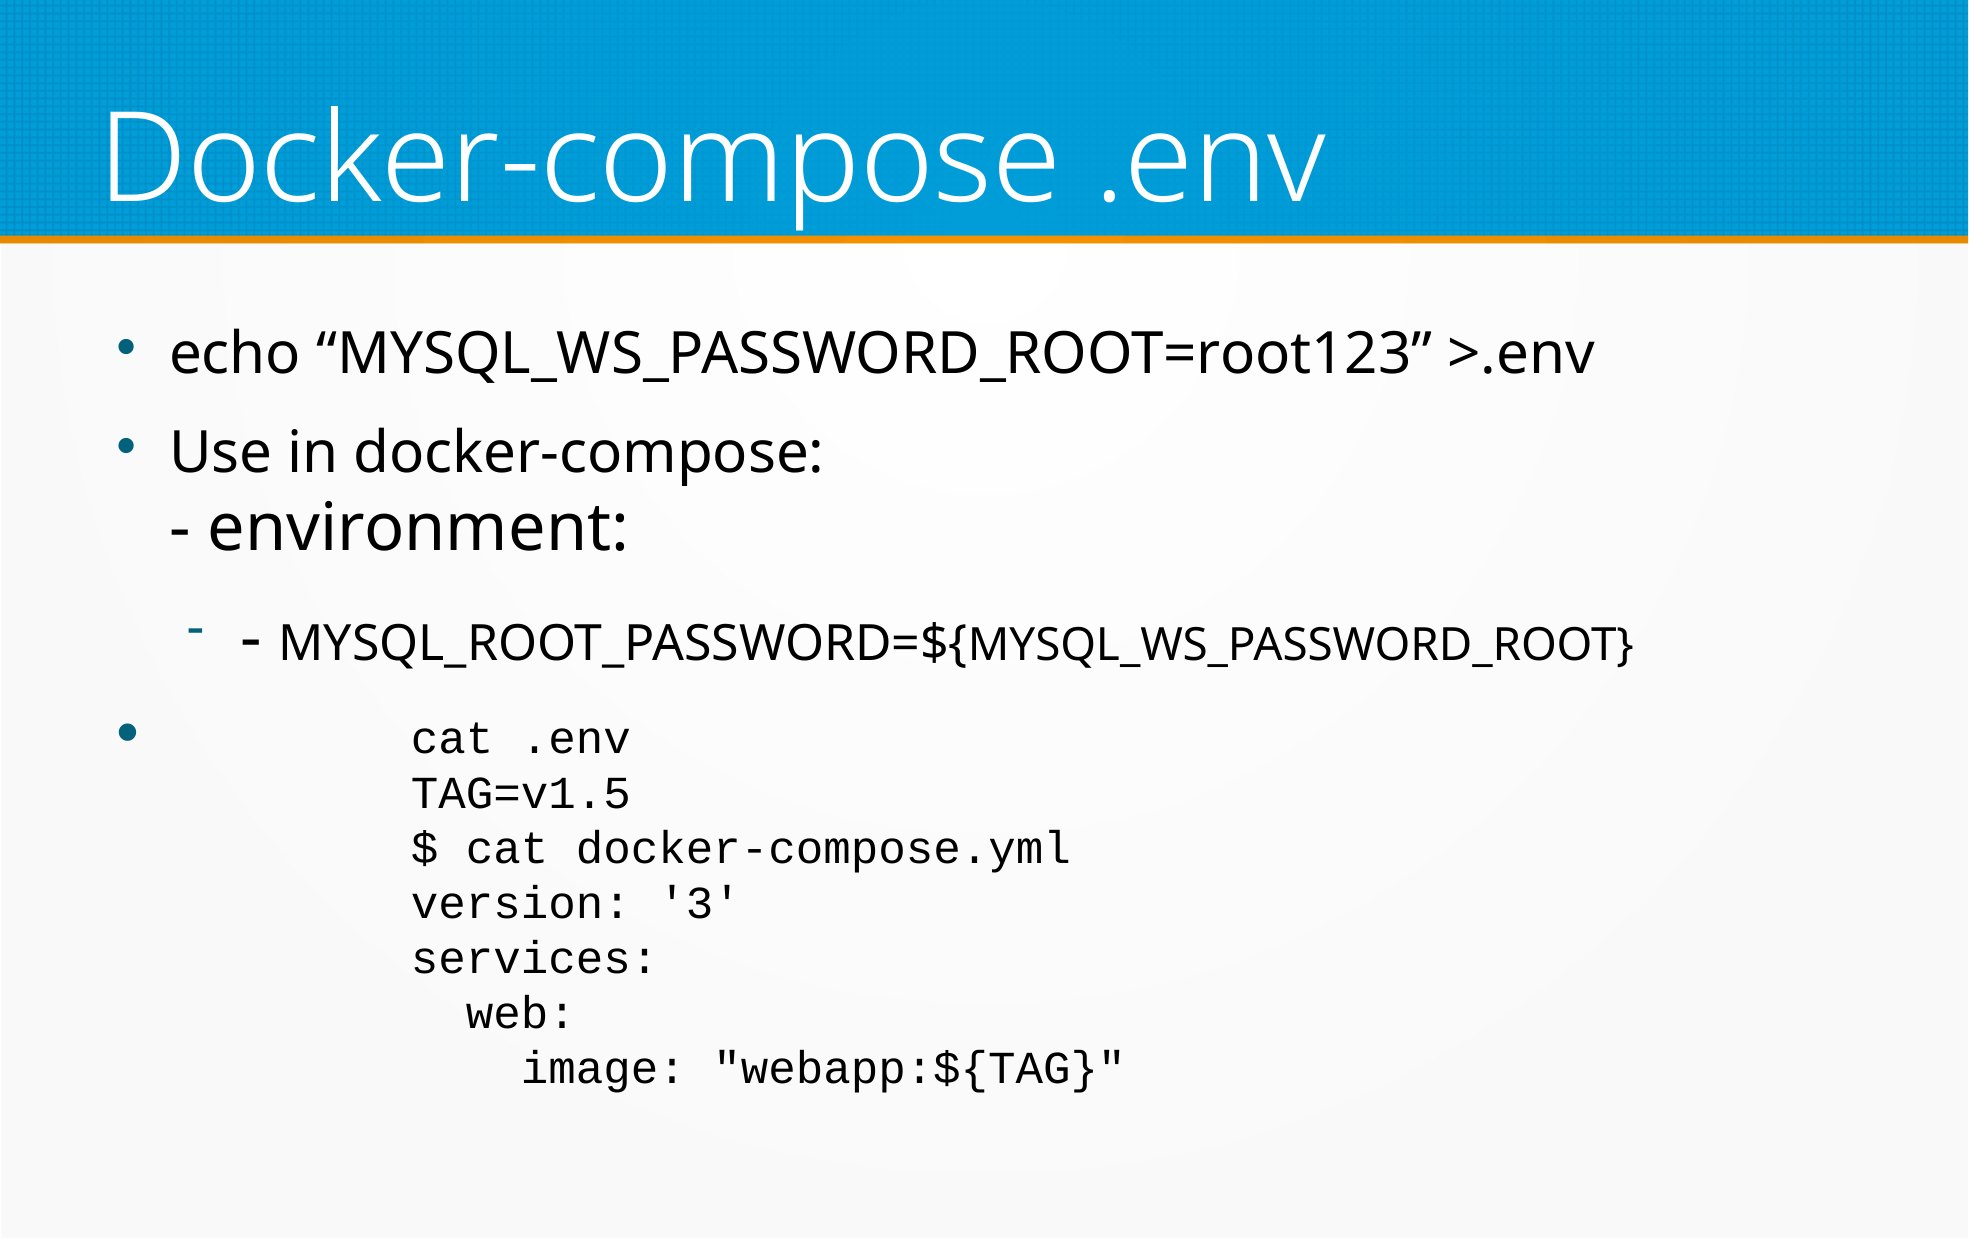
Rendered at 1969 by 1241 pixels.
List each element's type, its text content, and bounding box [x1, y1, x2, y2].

text_box Docker-compose .env [98, 19, 1870, 227]
text_box echo “MYSQL_WS_PASSWORD_ROOT=root123” >.env Use in docker-compose: - environment: - MYSQL_ROOT_PASSWORD=${MYSQL_WS_PASSWORD_ROOT} [98, 314, 1860, 1080]
text_box cat .env TAG=v1.5 $ cat docker-compose.yml version: '3' services: web: image: "webapp:${TAG}" [404, 779, 1245, 1020]
picture [0, 236, 1969, 1241]
